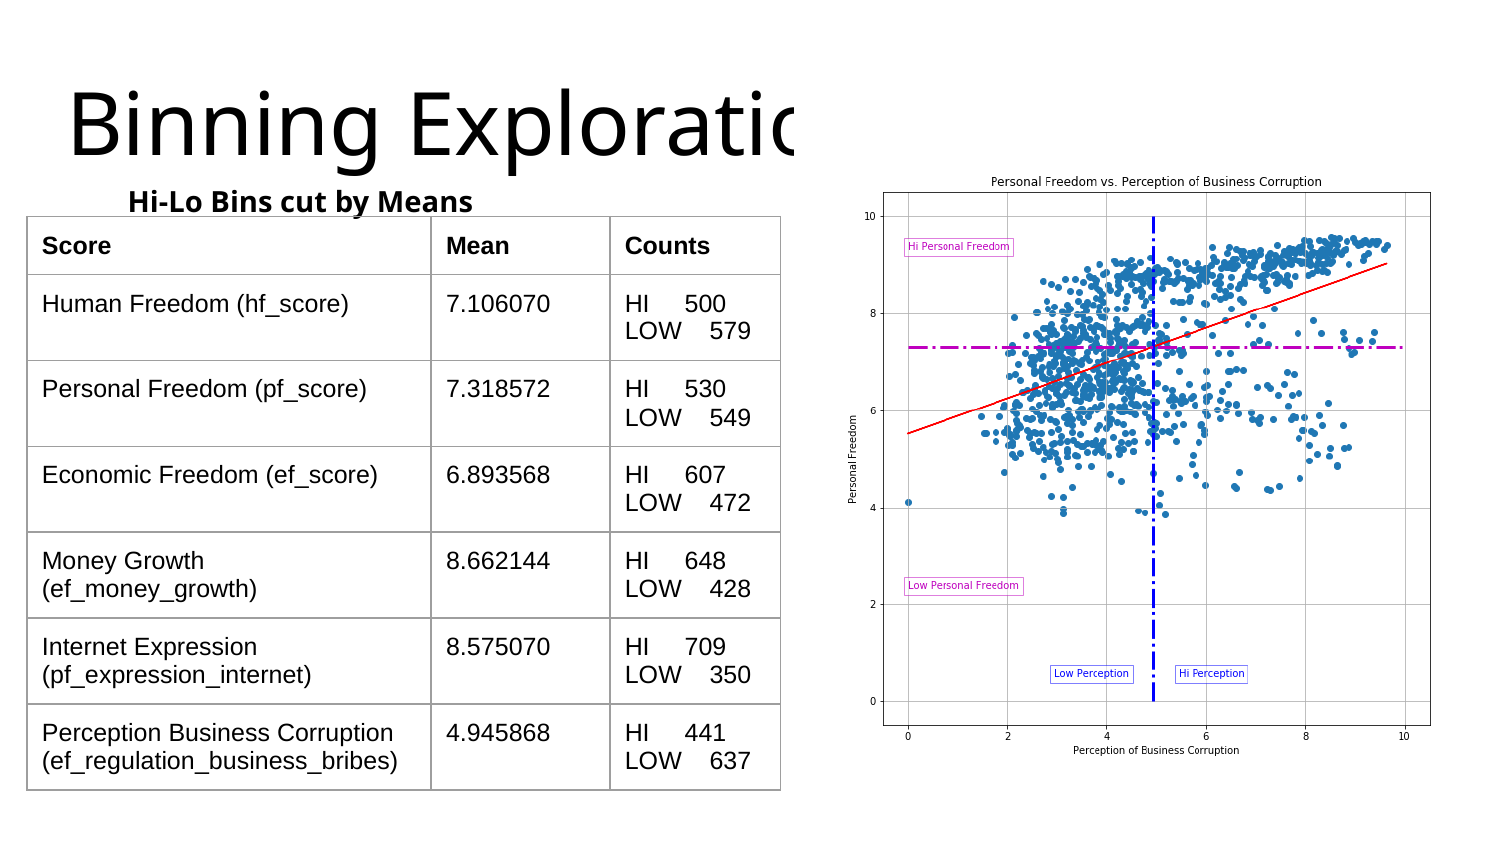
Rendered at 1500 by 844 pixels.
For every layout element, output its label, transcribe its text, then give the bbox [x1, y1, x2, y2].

table_header Counts [611, 217, 780, 274]
table_cell Economic Freedom (ef_score) [28, 447, 430, 531]
table_cell Internet Expression (pf_expression_internet) [28, 619, 430, 703]
table_cell 8.662144 [432, 533, 609, 617]
title Binning Exploration [51, 51, 1449, 189]
table_cell 8.575070 [432, 619, 609, 703]
table_cell HI 500 LOW 579 [611, 275, 780, 360]
list Hi-Lo Bins cut by Means [112, 163, 769, 216]
table_cell 7.106070 [432, 275, 609, 360]
table_cell 4.945868 [432, 705, 609, 789]
table_cell Personal Freedom (pf_score) [28, 361, 430, 446]
table_cell HI 530 LOW 549 [611, 361, 780, 446]
table_cell HI 648 LOW 428 [611, 533, 780, 617]
table_cell 6.893568 [432, 447, 609, 531]
table_cell 7.318572 [432, 361, 609, 446]
table_header Mean [432, 217, 609, 274]
table_cell HI 441 LOW 637 [611, 705, 780, 789]
table_cell HI 709 LOW 350 [611, 619, 780, 703]
picture [794, 106, 1500, 813]
table_header Score [28, 217, 430, 274]
table_cell HI 607 LOW 472 [611, 447, 780, 531]
table_cell Perception Business Corruption (ef_regulation_business_bribes) [28, 705, 430, 789]
table_cell Money Growth (ef_money_growth) [28, 533, 430, 617]
table_cell Human Freedom (hf_score) [28, 275, 430, 360]
